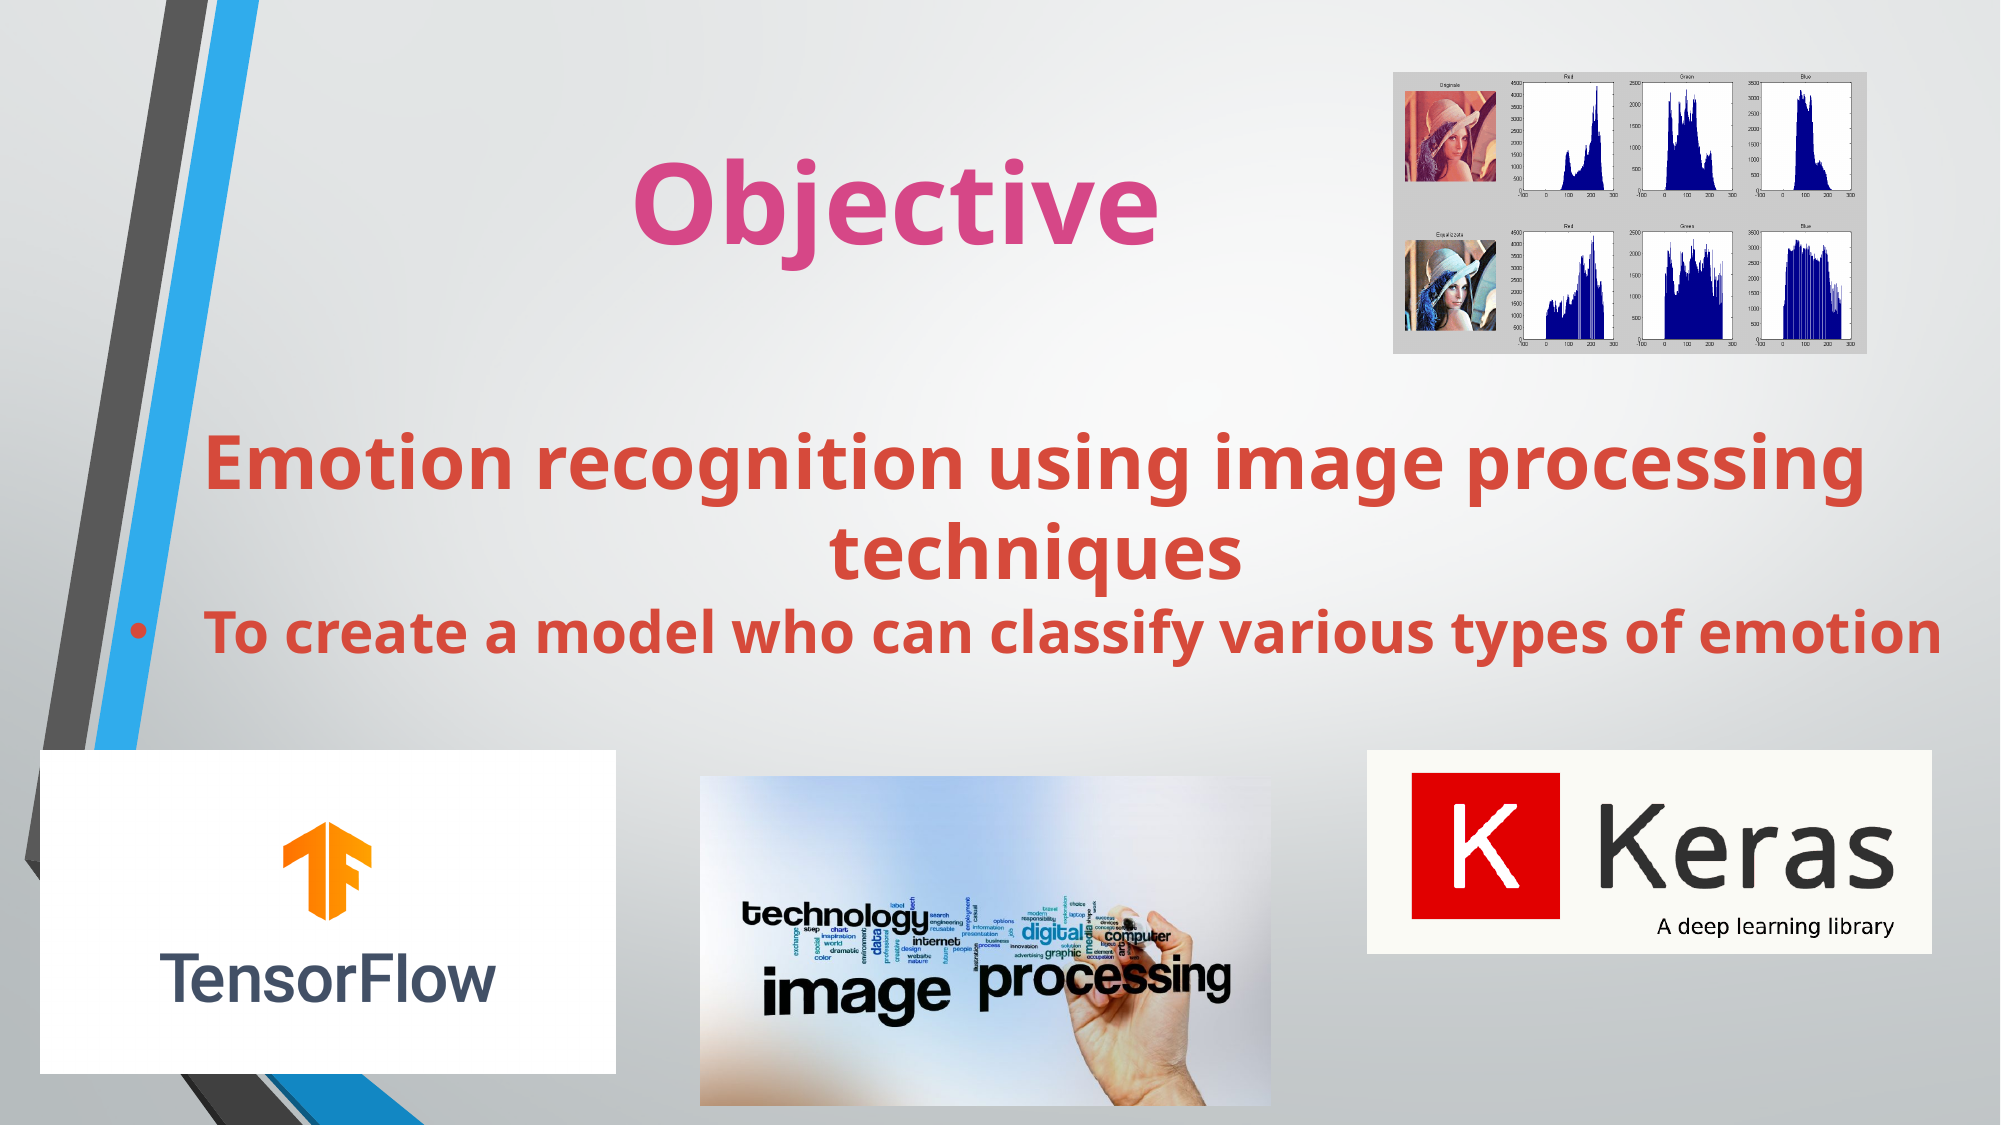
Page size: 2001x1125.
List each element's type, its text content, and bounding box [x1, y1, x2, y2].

picture [1366, 749, 1933, 954]
picture [699, 775, 1272, 1106]
text_box Emotion recognition using image processing techniques To create a model who can classify various types of emotion [72, 407, 2000, 743]
picture [1393, 71, 1867, 355]
picture [40, 749, 616, 1074]
text_box Objective [614, 124, 1177, 275]
